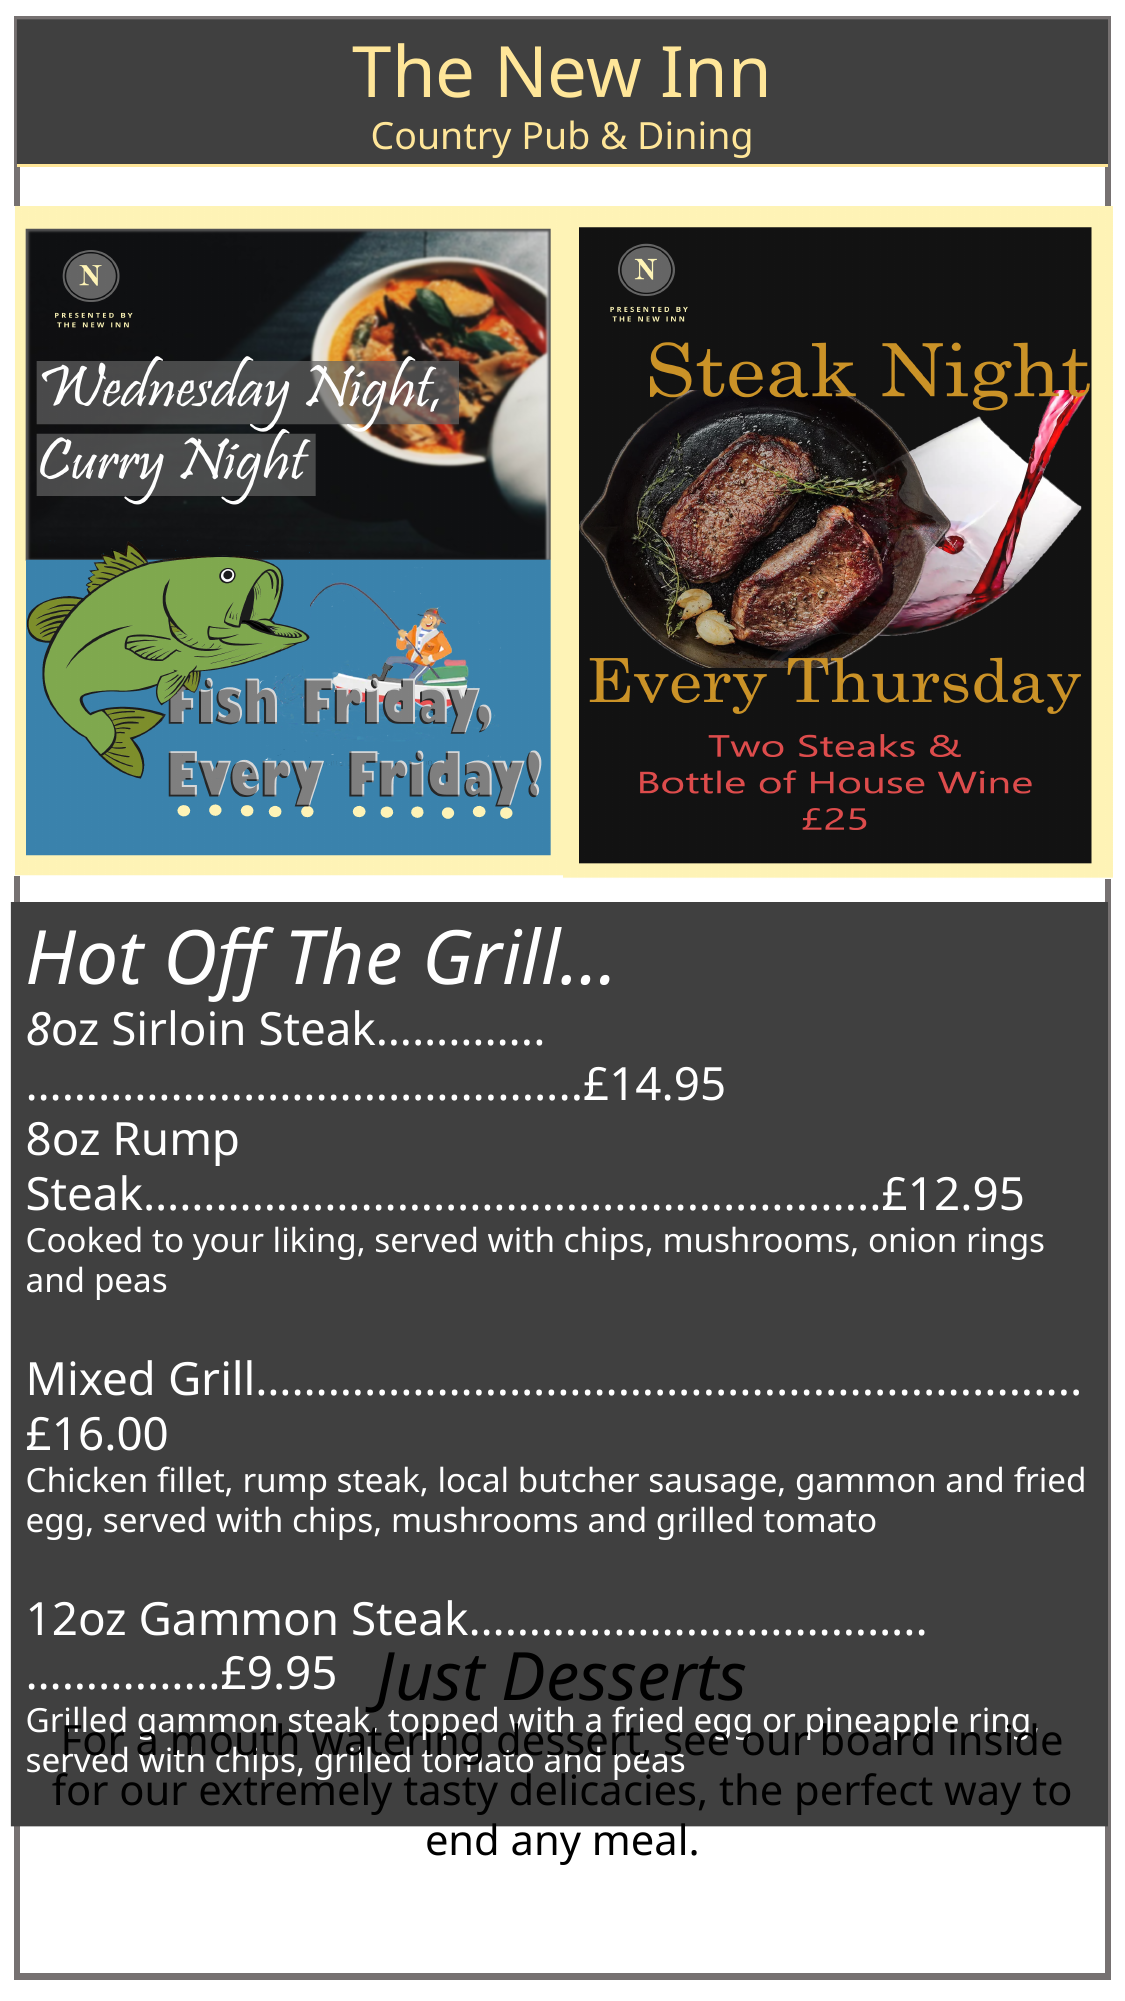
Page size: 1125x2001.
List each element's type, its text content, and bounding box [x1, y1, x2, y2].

picture [14, 206, 1113, 879]
text_box The New Inn Country Pub & Dining [16, 19, 1108, 164]
text_box [16, 877, 1109, 1978]
text_box Just Desserts For a mouth watering dessert, see our board inside for our extremely tasty delicacies, the perfect way to end any meal. [16, 1626, 1108, 1951]
text_box [16, 18, 1109, 206]
text_box Hot Off The Grill… 8oz Sirloin Steak…………..………………………………..........£14.95 8oz Rump Steak……………………………………………..........£12.95 Cooked to your liking, served with chips, mushrooms, onion rings and peas Mixed Grill………………………………................................£16.00 Chicken fillet, rump steak, local butcher sausage, gammon and fried egg, served with chips, mushrooms and grilled tomato 12oz Gammon Steak………………………………..……..........£9.95 Grilled gammon steak, topped with a fried egg or pineapple ring, served with chips, grilled tomato and peas [10, 902, 1108, 1827]
